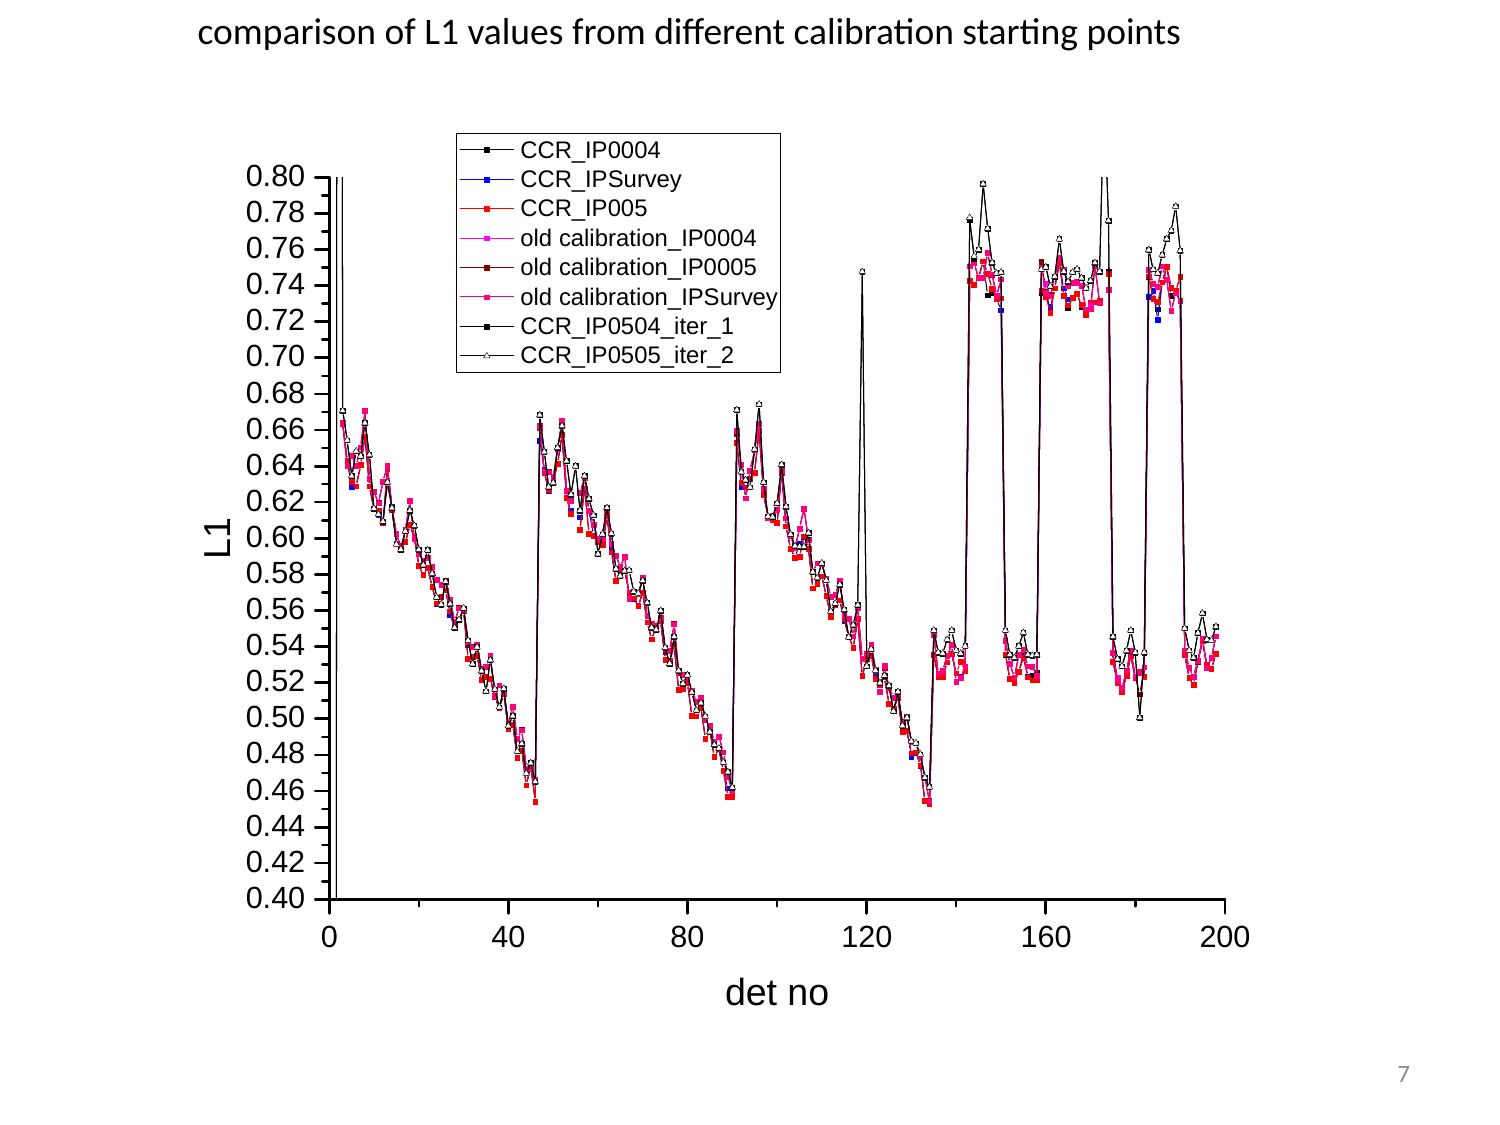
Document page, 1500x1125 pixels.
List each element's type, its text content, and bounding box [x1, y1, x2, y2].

text_box comparison of L1 values from different calibration starting points [182, 0, 1400, 58]
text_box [93, 60, 1412, 1069]
slide_number 7 [1074, 1042, 1425, 1103]
